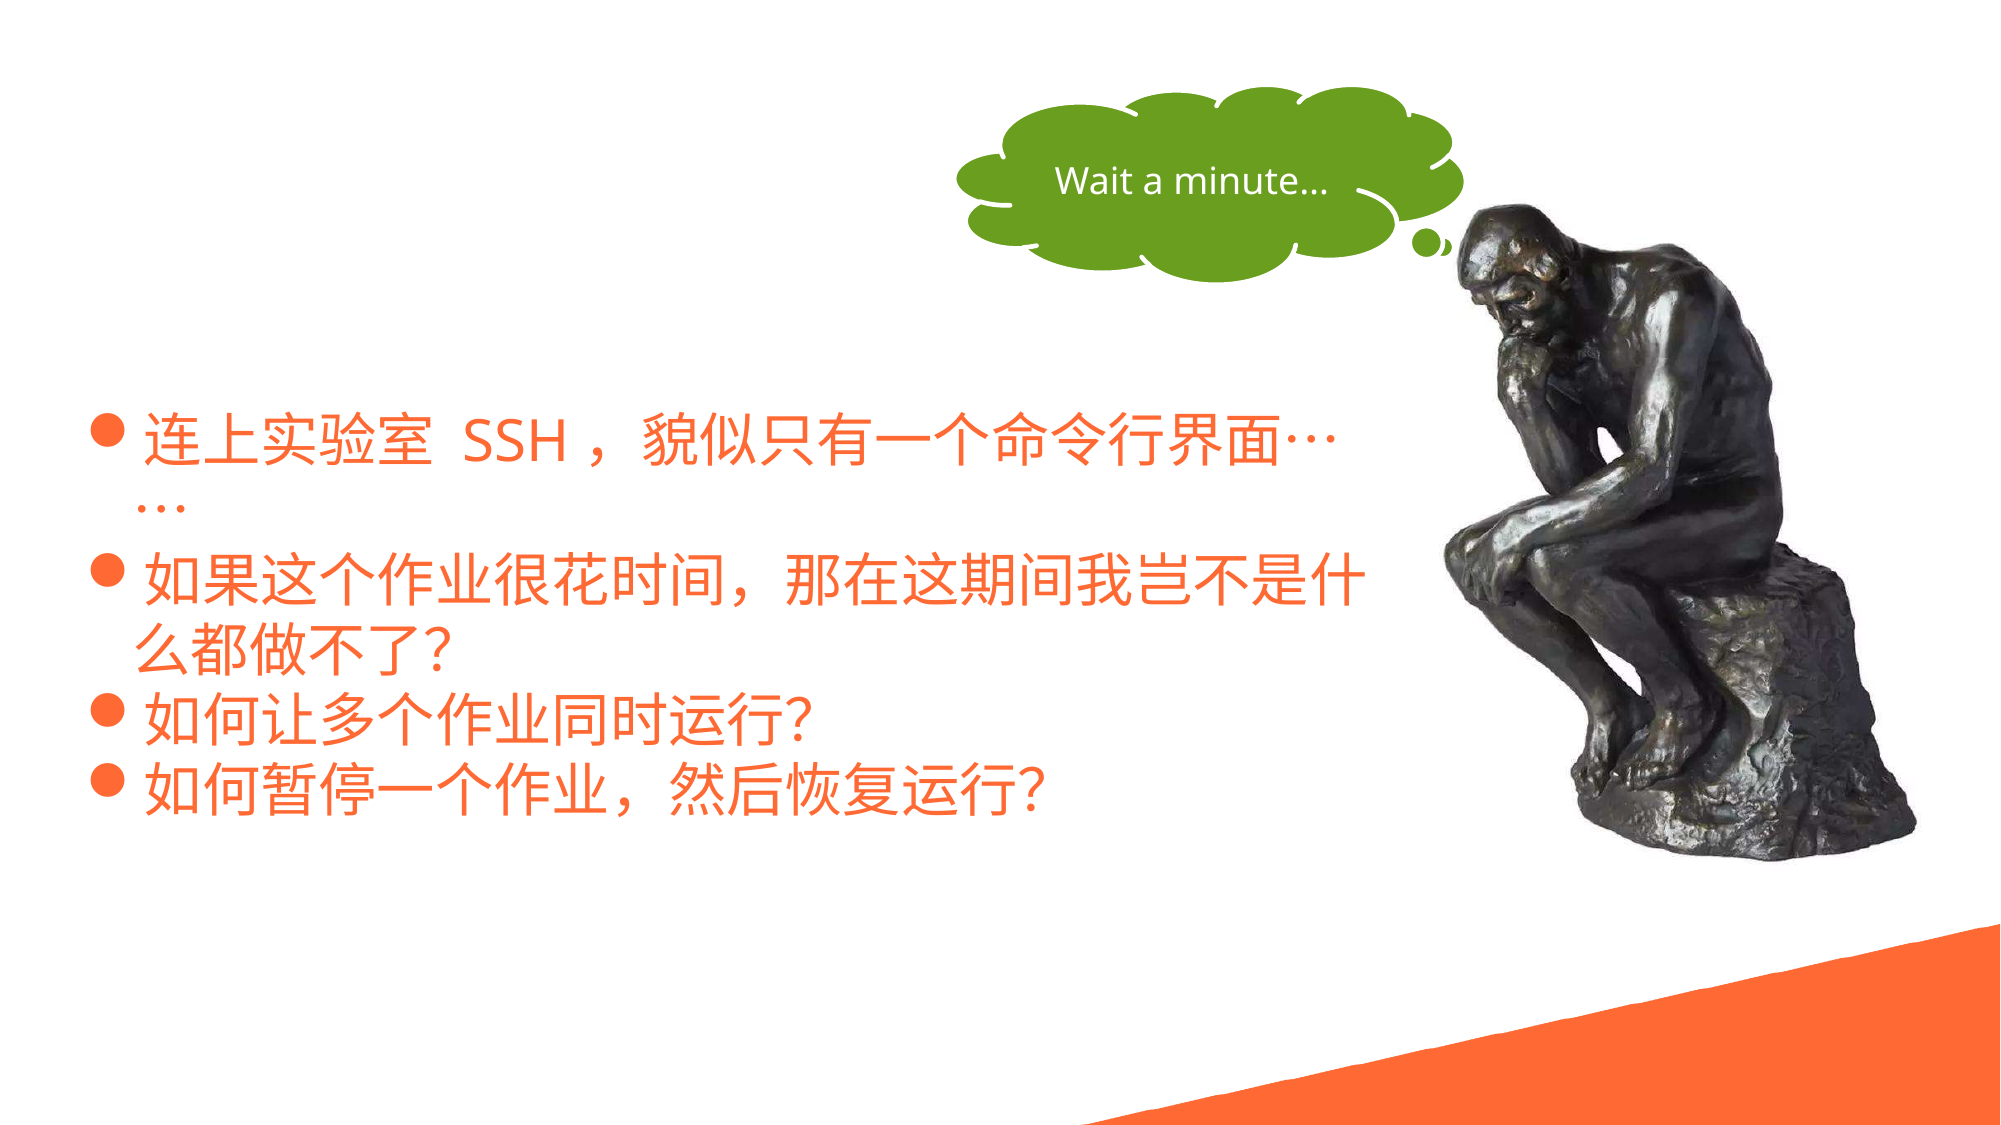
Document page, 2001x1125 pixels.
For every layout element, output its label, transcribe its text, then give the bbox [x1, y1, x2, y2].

picture [0, 0, 2001, 1125]
text_box 连上实验室 SSH，貌似只有一个命令行界面…… 如果这个作业很花时间，那在这期间我岂不是什么都做不了？ 如何让多个作业同时运行？ 如何暂停一个作业，然后恢复运行？ [71, 395, 1412, 830]
text_box Wait a minute… [951, 82, 1457, 288]
